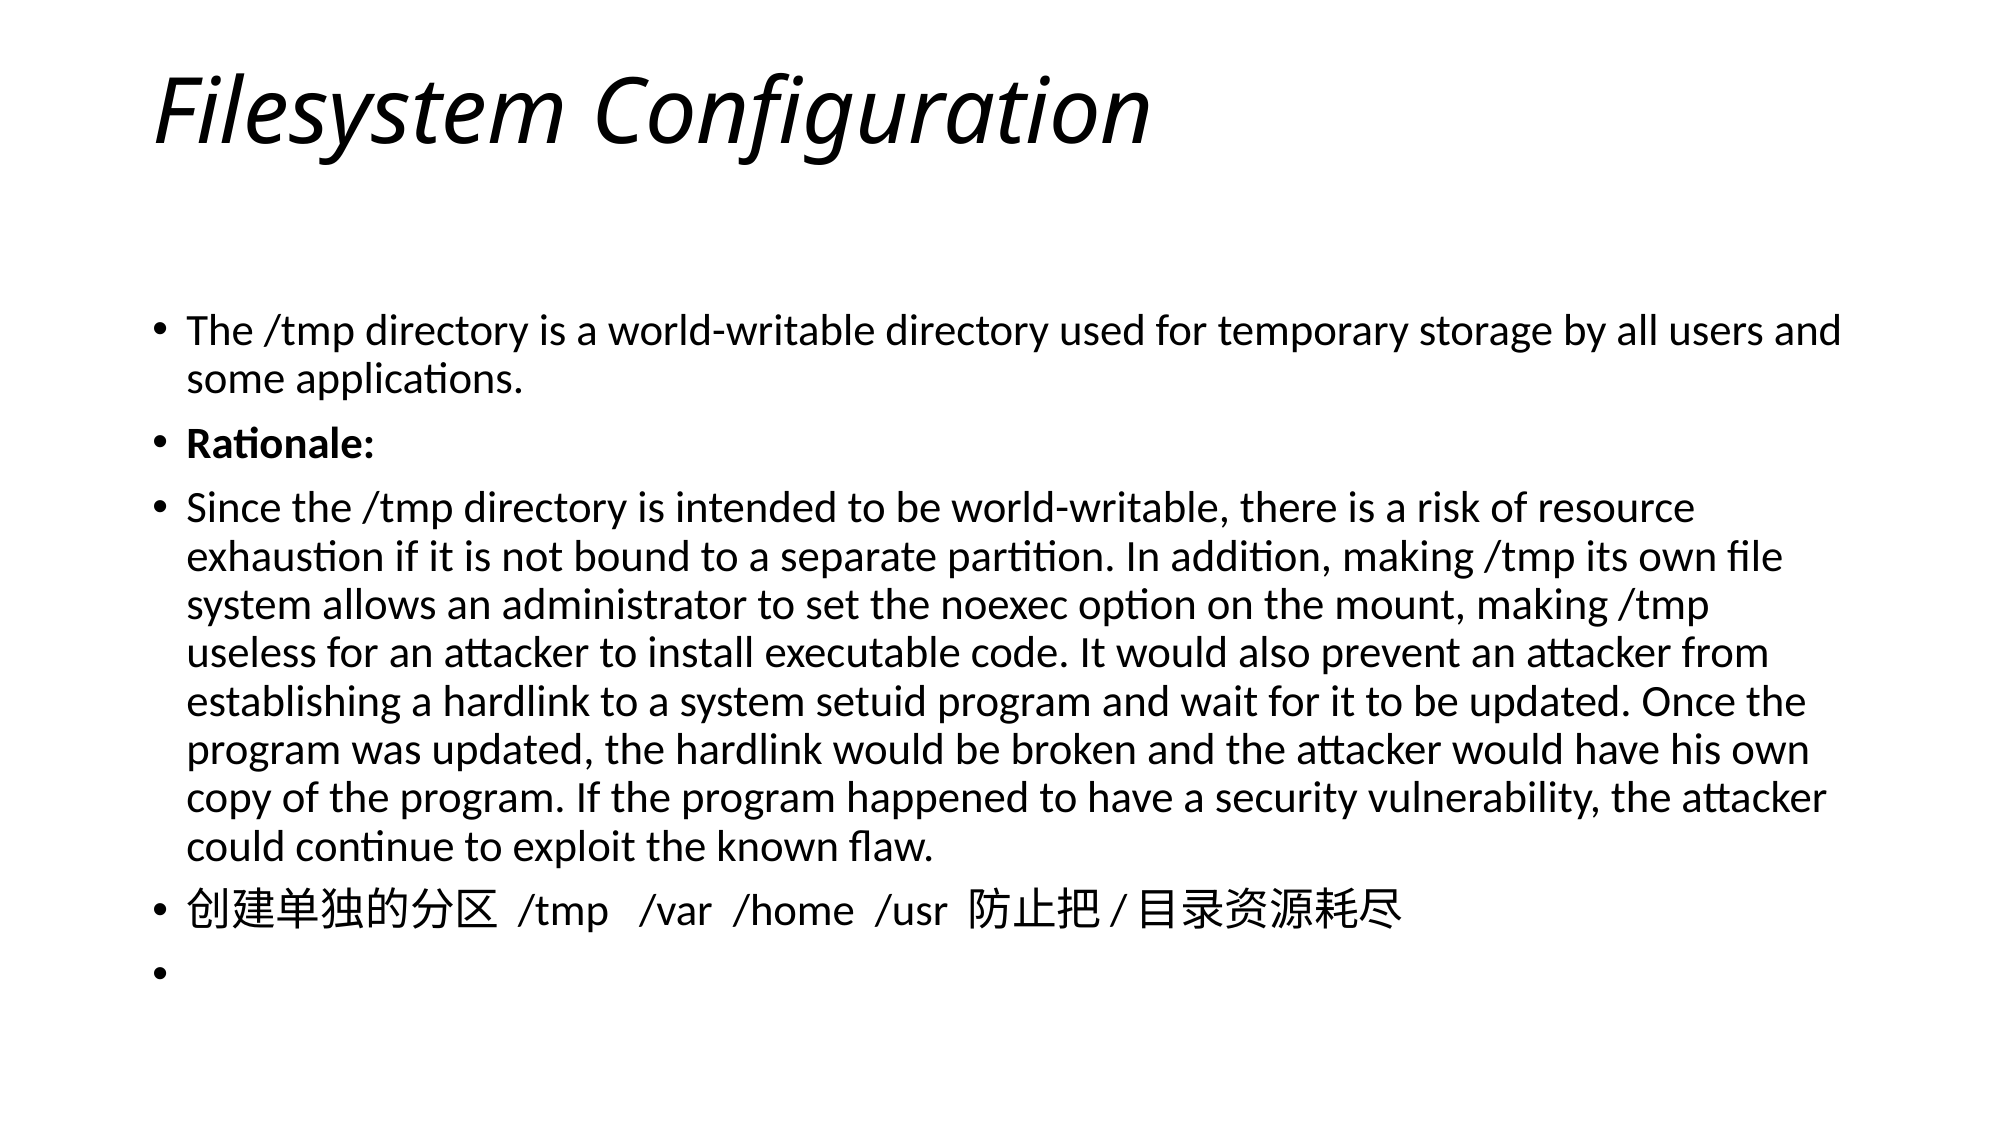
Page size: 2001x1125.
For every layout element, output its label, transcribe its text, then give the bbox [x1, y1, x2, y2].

title Filesystem Configuration [137, 59, 1863, 278]
list The /tmp directory is a world-writable directory used for temporary storage by all users and some applications. Rationale: Since the /tmp directory is intended to be world-writable, there is a risk of resource exhaustion if it is not bound to a separate partition. In addition, making /tmp its own file system allows an administrator to set the noexec option on the mount, making /tmp useless for an attacker to install executable code. It would also prevent an attacker from establishing a hardlink to a system setuid program and wait for it to be updated. Once the program was updated, the hardlink would be broken and the attacker would have his own copy of the program. If the program happened to have a security vulnerability, the attacker could continue to exploit the known flaw. 创建单独的分区 /tmp /var /home /usr 防止把/目录资源耗尽 [137, 299, 1863, 1014]
